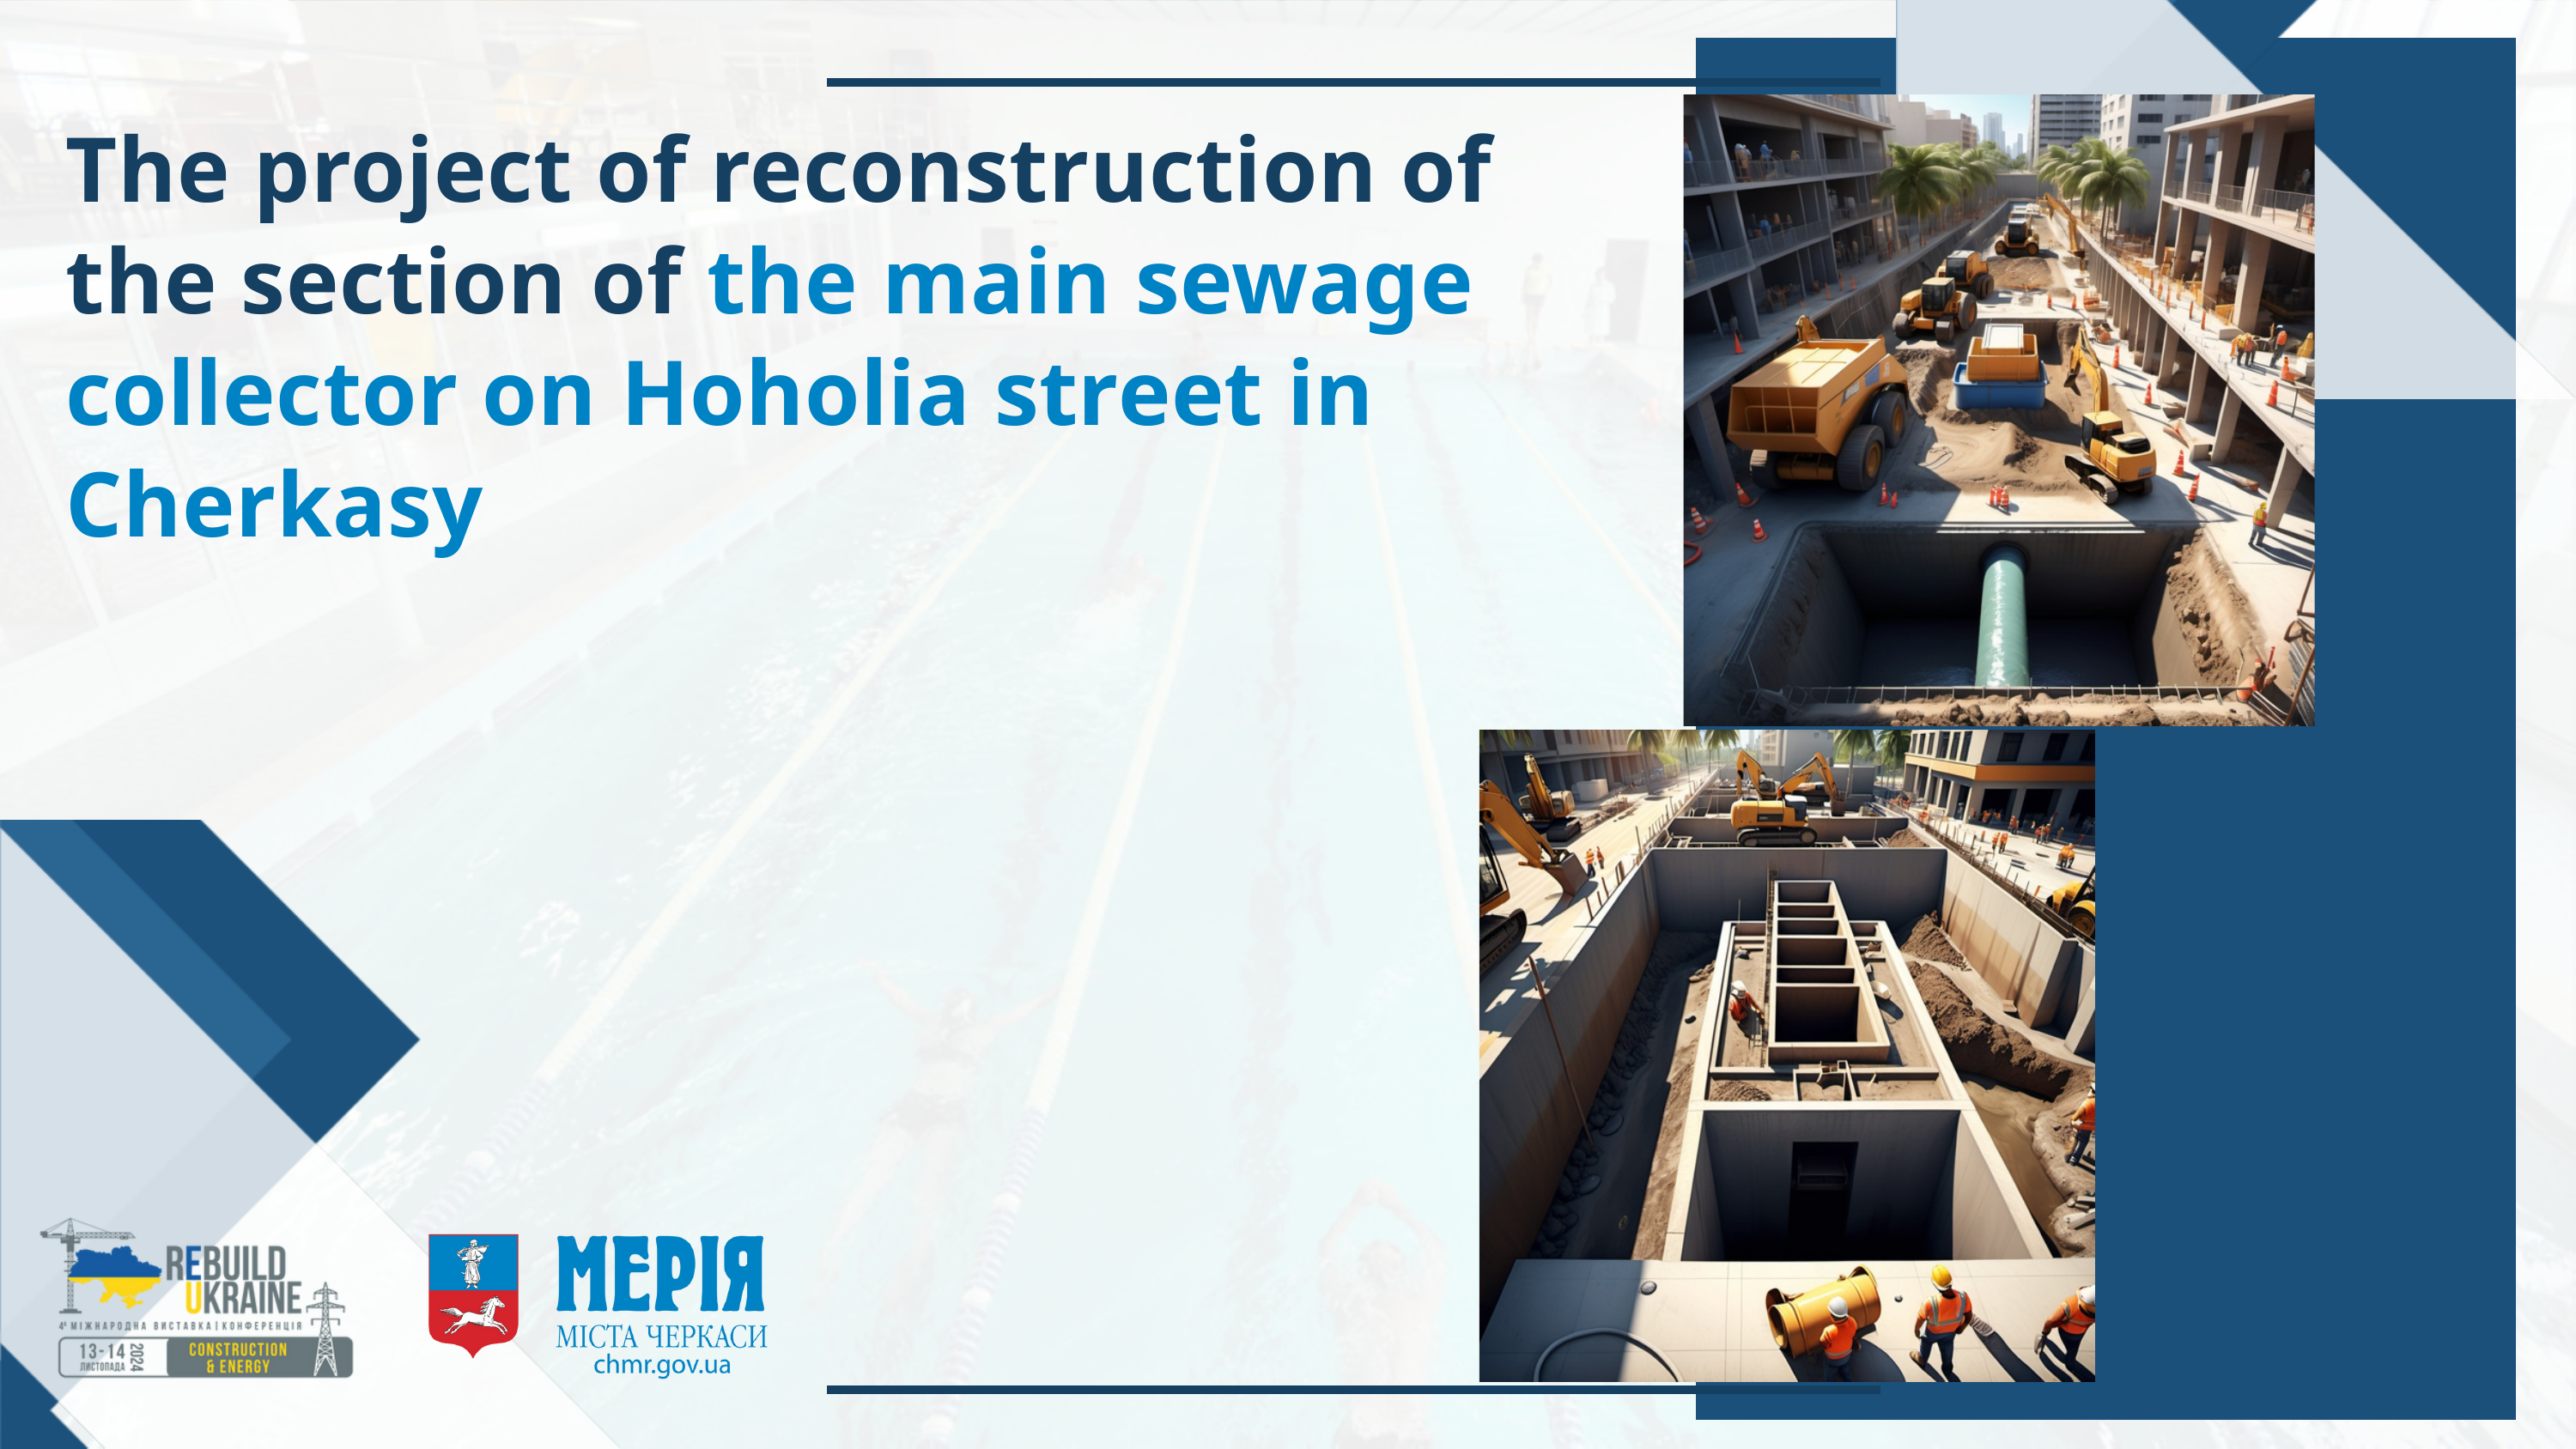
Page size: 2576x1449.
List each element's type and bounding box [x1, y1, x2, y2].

text_box [826, 77, 1881, 88]
text_box [1695, 37, 2517, 1421]
text_box [406, 1210, 788, 1411]
text_box [33, 1210, 355, 1391]
text_box [0, 0, 2576, 1449]
text_box [826, 1385, 1880, 1395]
